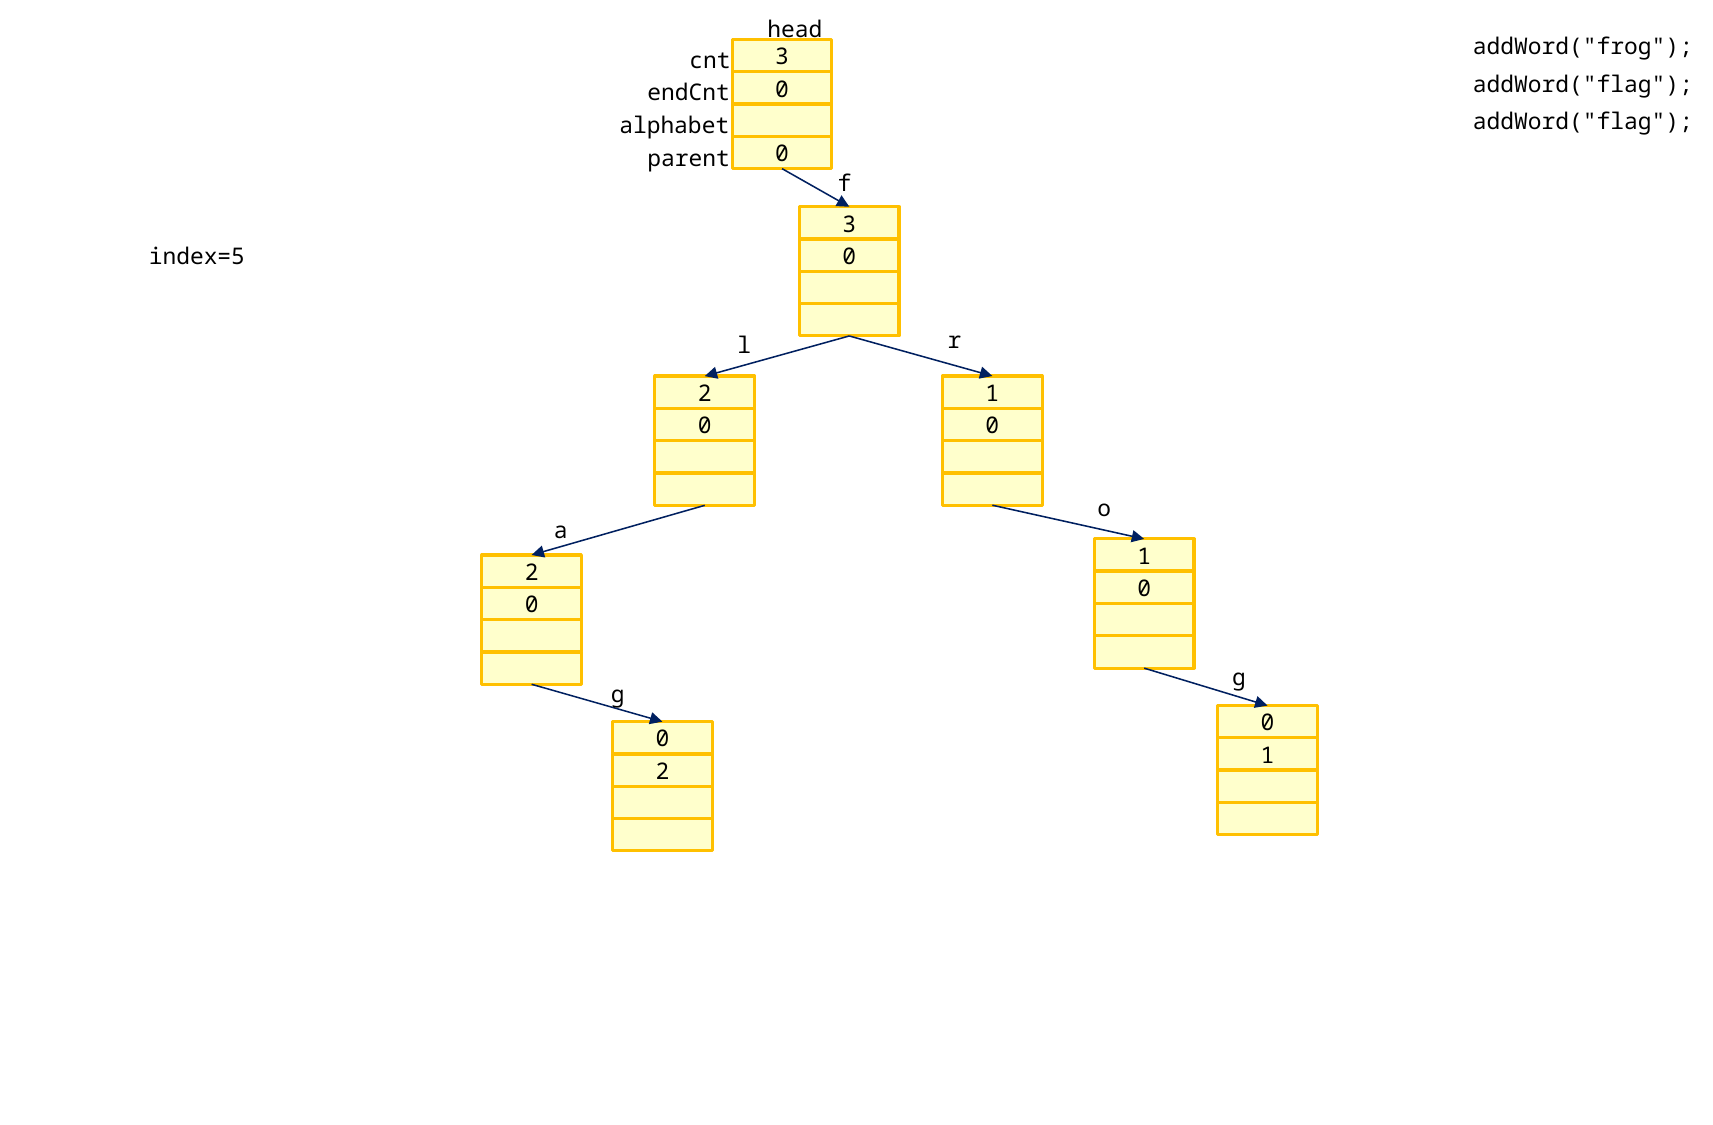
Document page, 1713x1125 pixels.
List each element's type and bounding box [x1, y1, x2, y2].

text_box [1458, 18, 1708, 148]
text_box [480, 0, 1319, 853]
text_box [133, 228, 260, 284]
